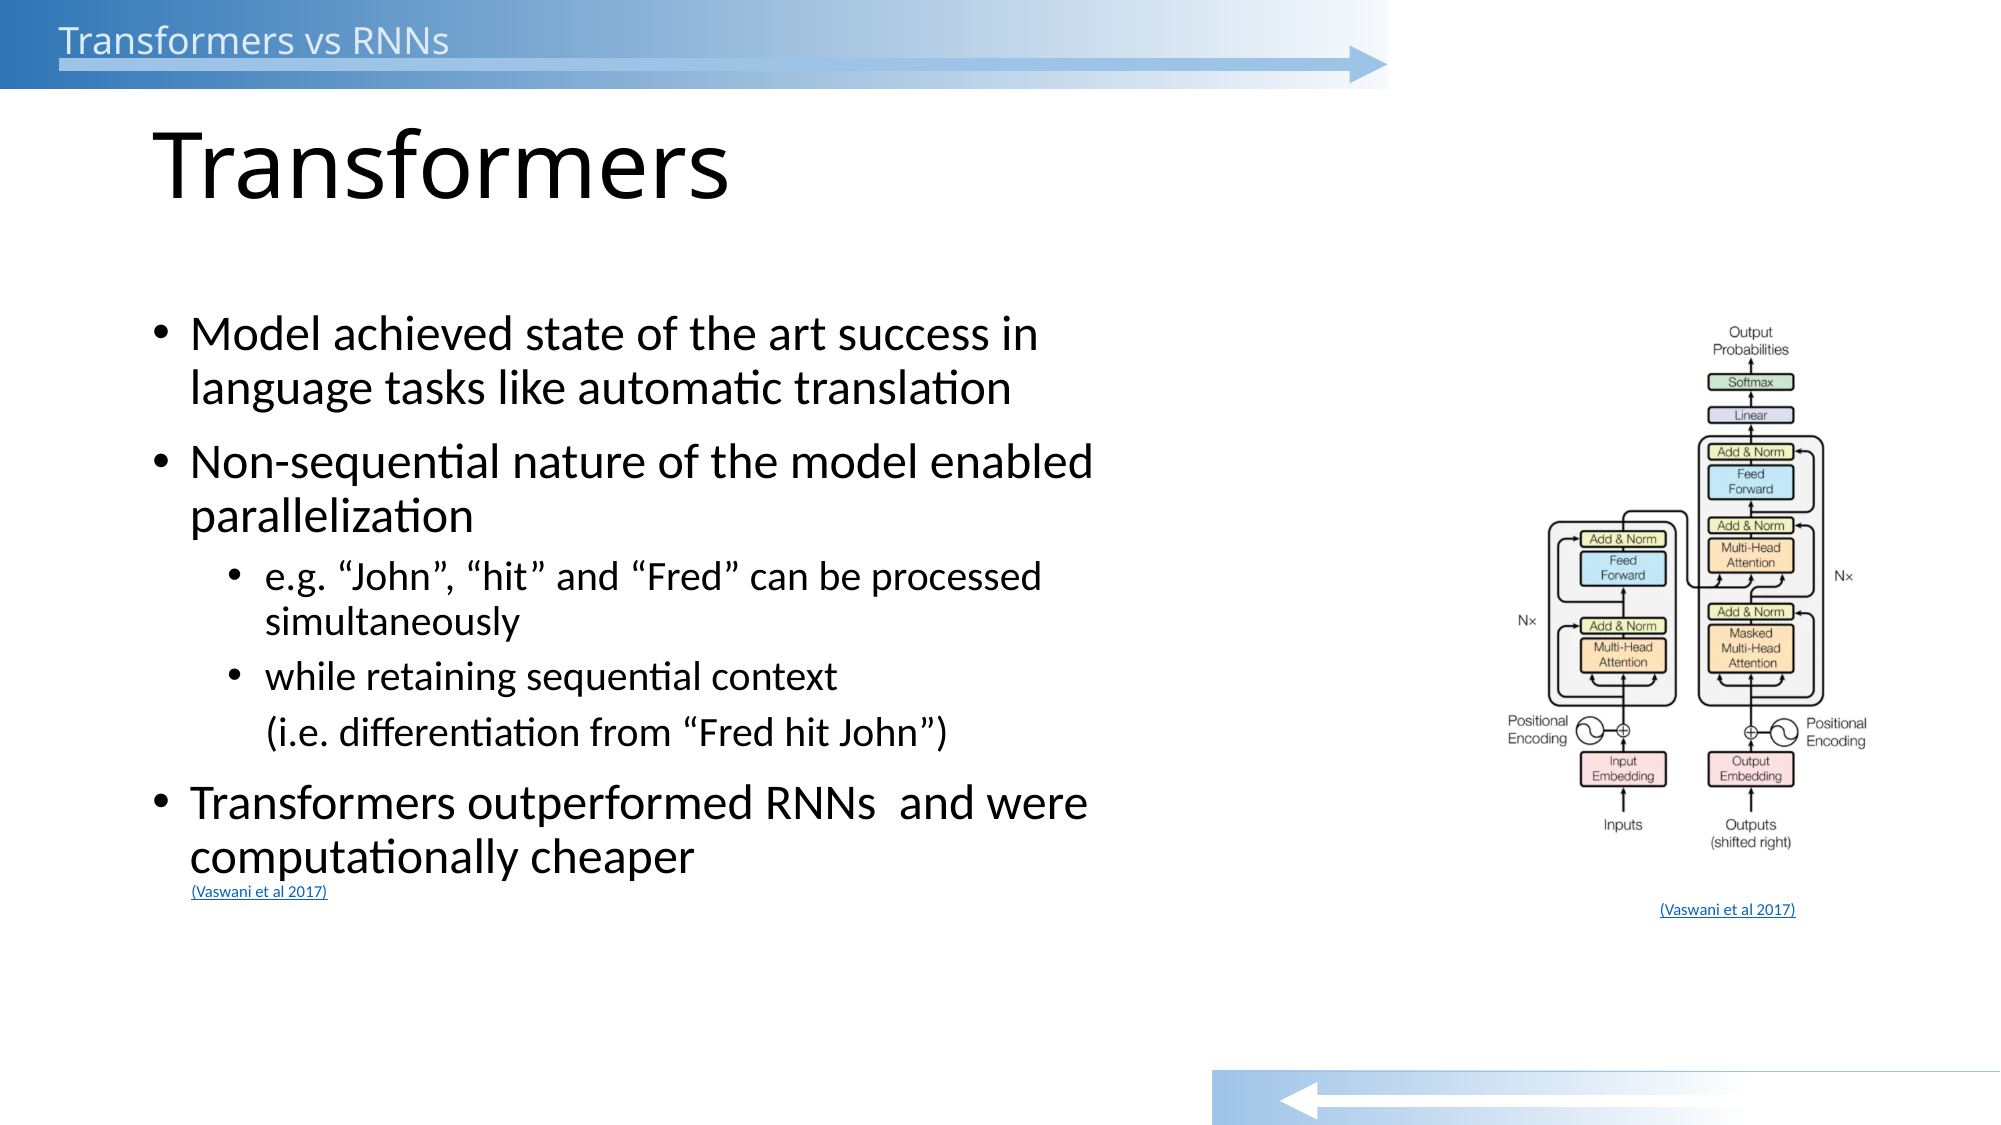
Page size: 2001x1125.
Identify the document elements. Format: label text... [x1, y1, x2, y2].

text_box Transformers vs RNNs [43, 9, 685, 69]
text_box (Vaswani et al 2017) [176, 873, 364, 909]
list Model achieved state of the art success in language tasks like automatic translation Non-sequential nature of the model enabled parallelization e.g. “John”, “hit” and “Fred” can be processed simultaneously while retaining sequential context (i.e. differentiation from “Fred hit John”) Transformers outperformed RNNs and were computationally cheaper [137, 299, 1187, 1014]
text_box (Vaswani et al 2017) [1645, 891, 1833, 927]
title Transformers [137, 59, 1863, 278]
picture [1501, 314, 1877, 855]
